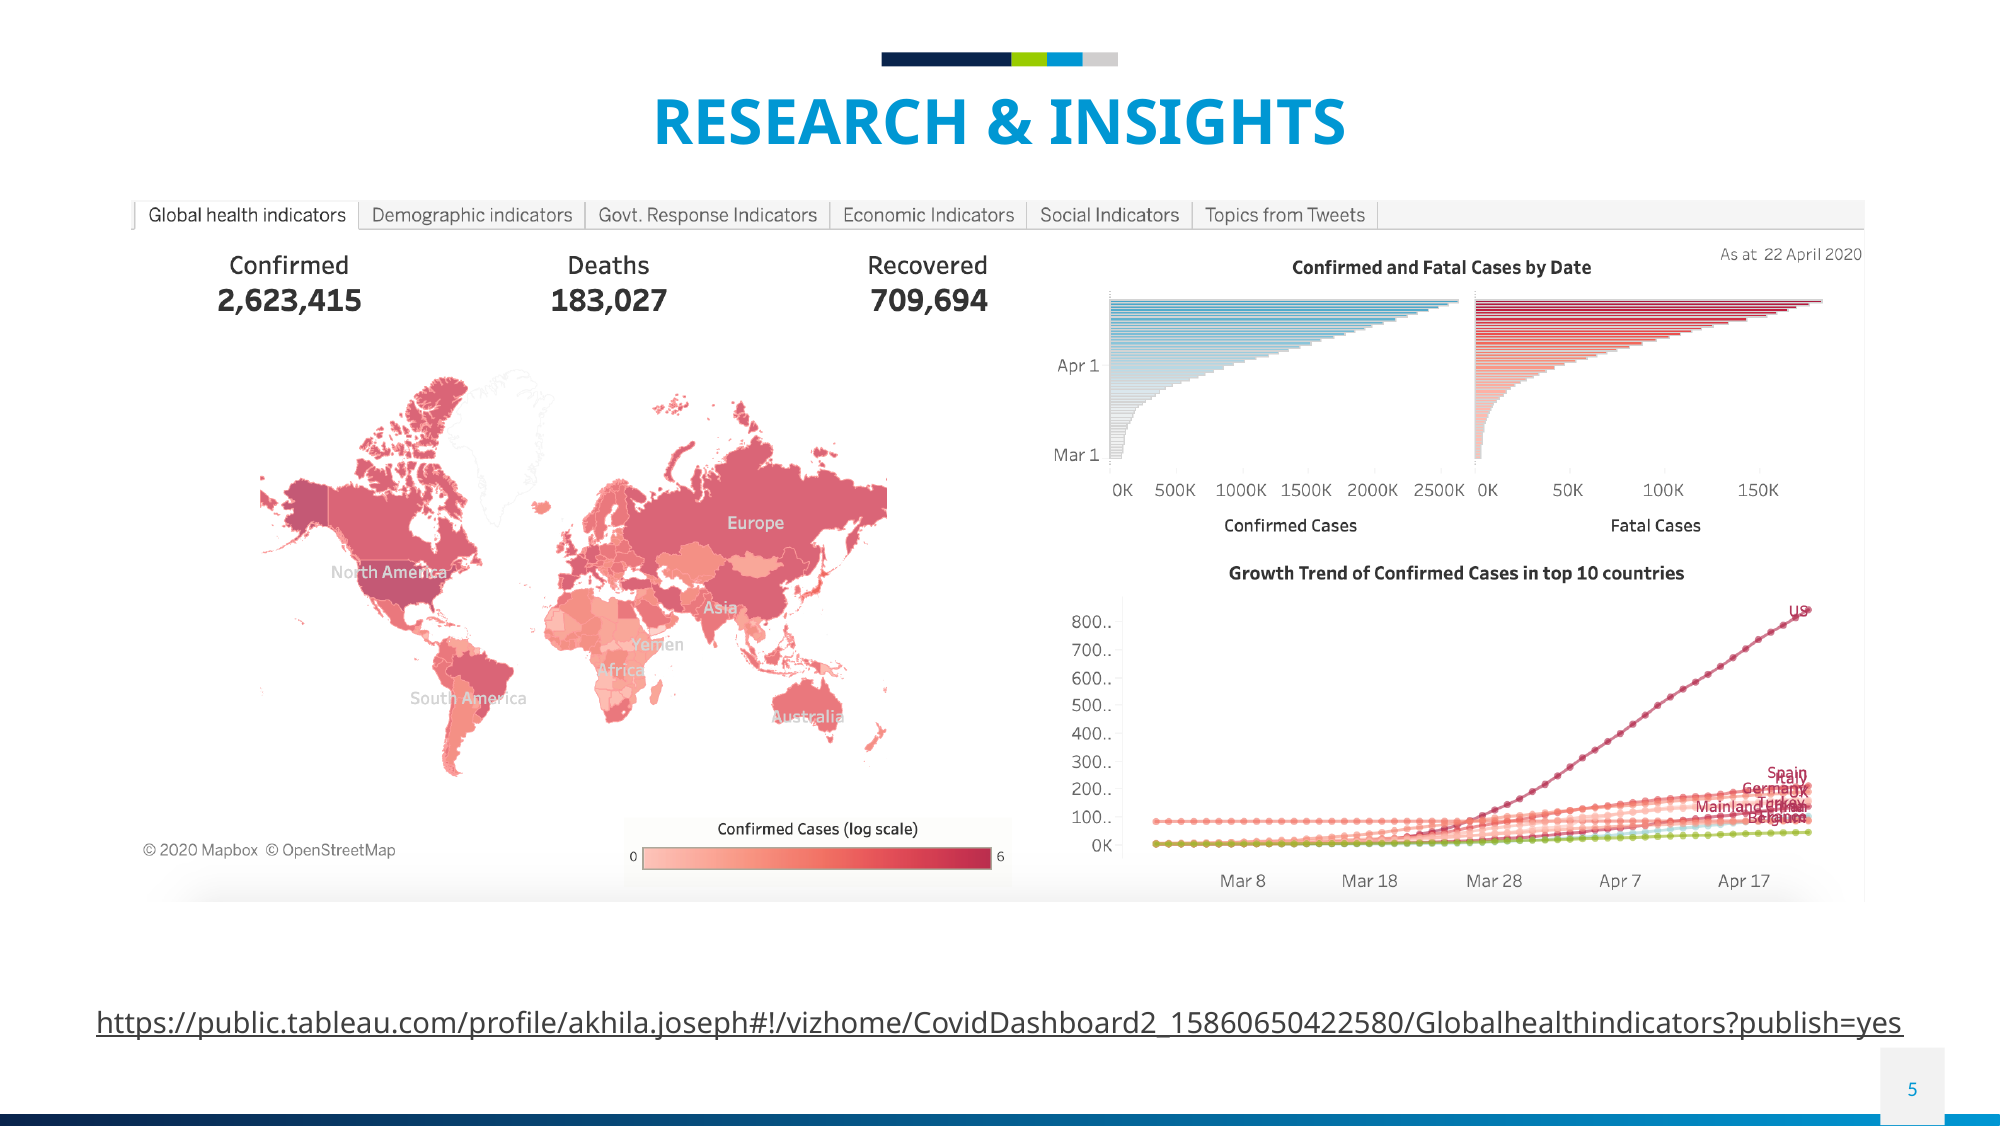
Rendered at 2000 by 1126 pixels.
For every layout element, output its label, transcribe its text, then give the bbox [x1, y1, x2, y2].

text_box https://public.tableau.com/profile/akhila.joseph#!/vizhome/CovidDashboard2_15860650422580/Globalhealthindicators?publish=yes [50, 927, 1950, 1059]
title RESEARCH & INSIGHTS [54, 83, 1945, 166]
picture [131, 190, 1869, 903]
slide_number ‹#› [1880, 1059, 1945, 1119]
picture [1047, 1114, 1052, 1125]
picture [1135, 1114, 1139, 1125]
picture [1062, 1114, 1069, 1125]
